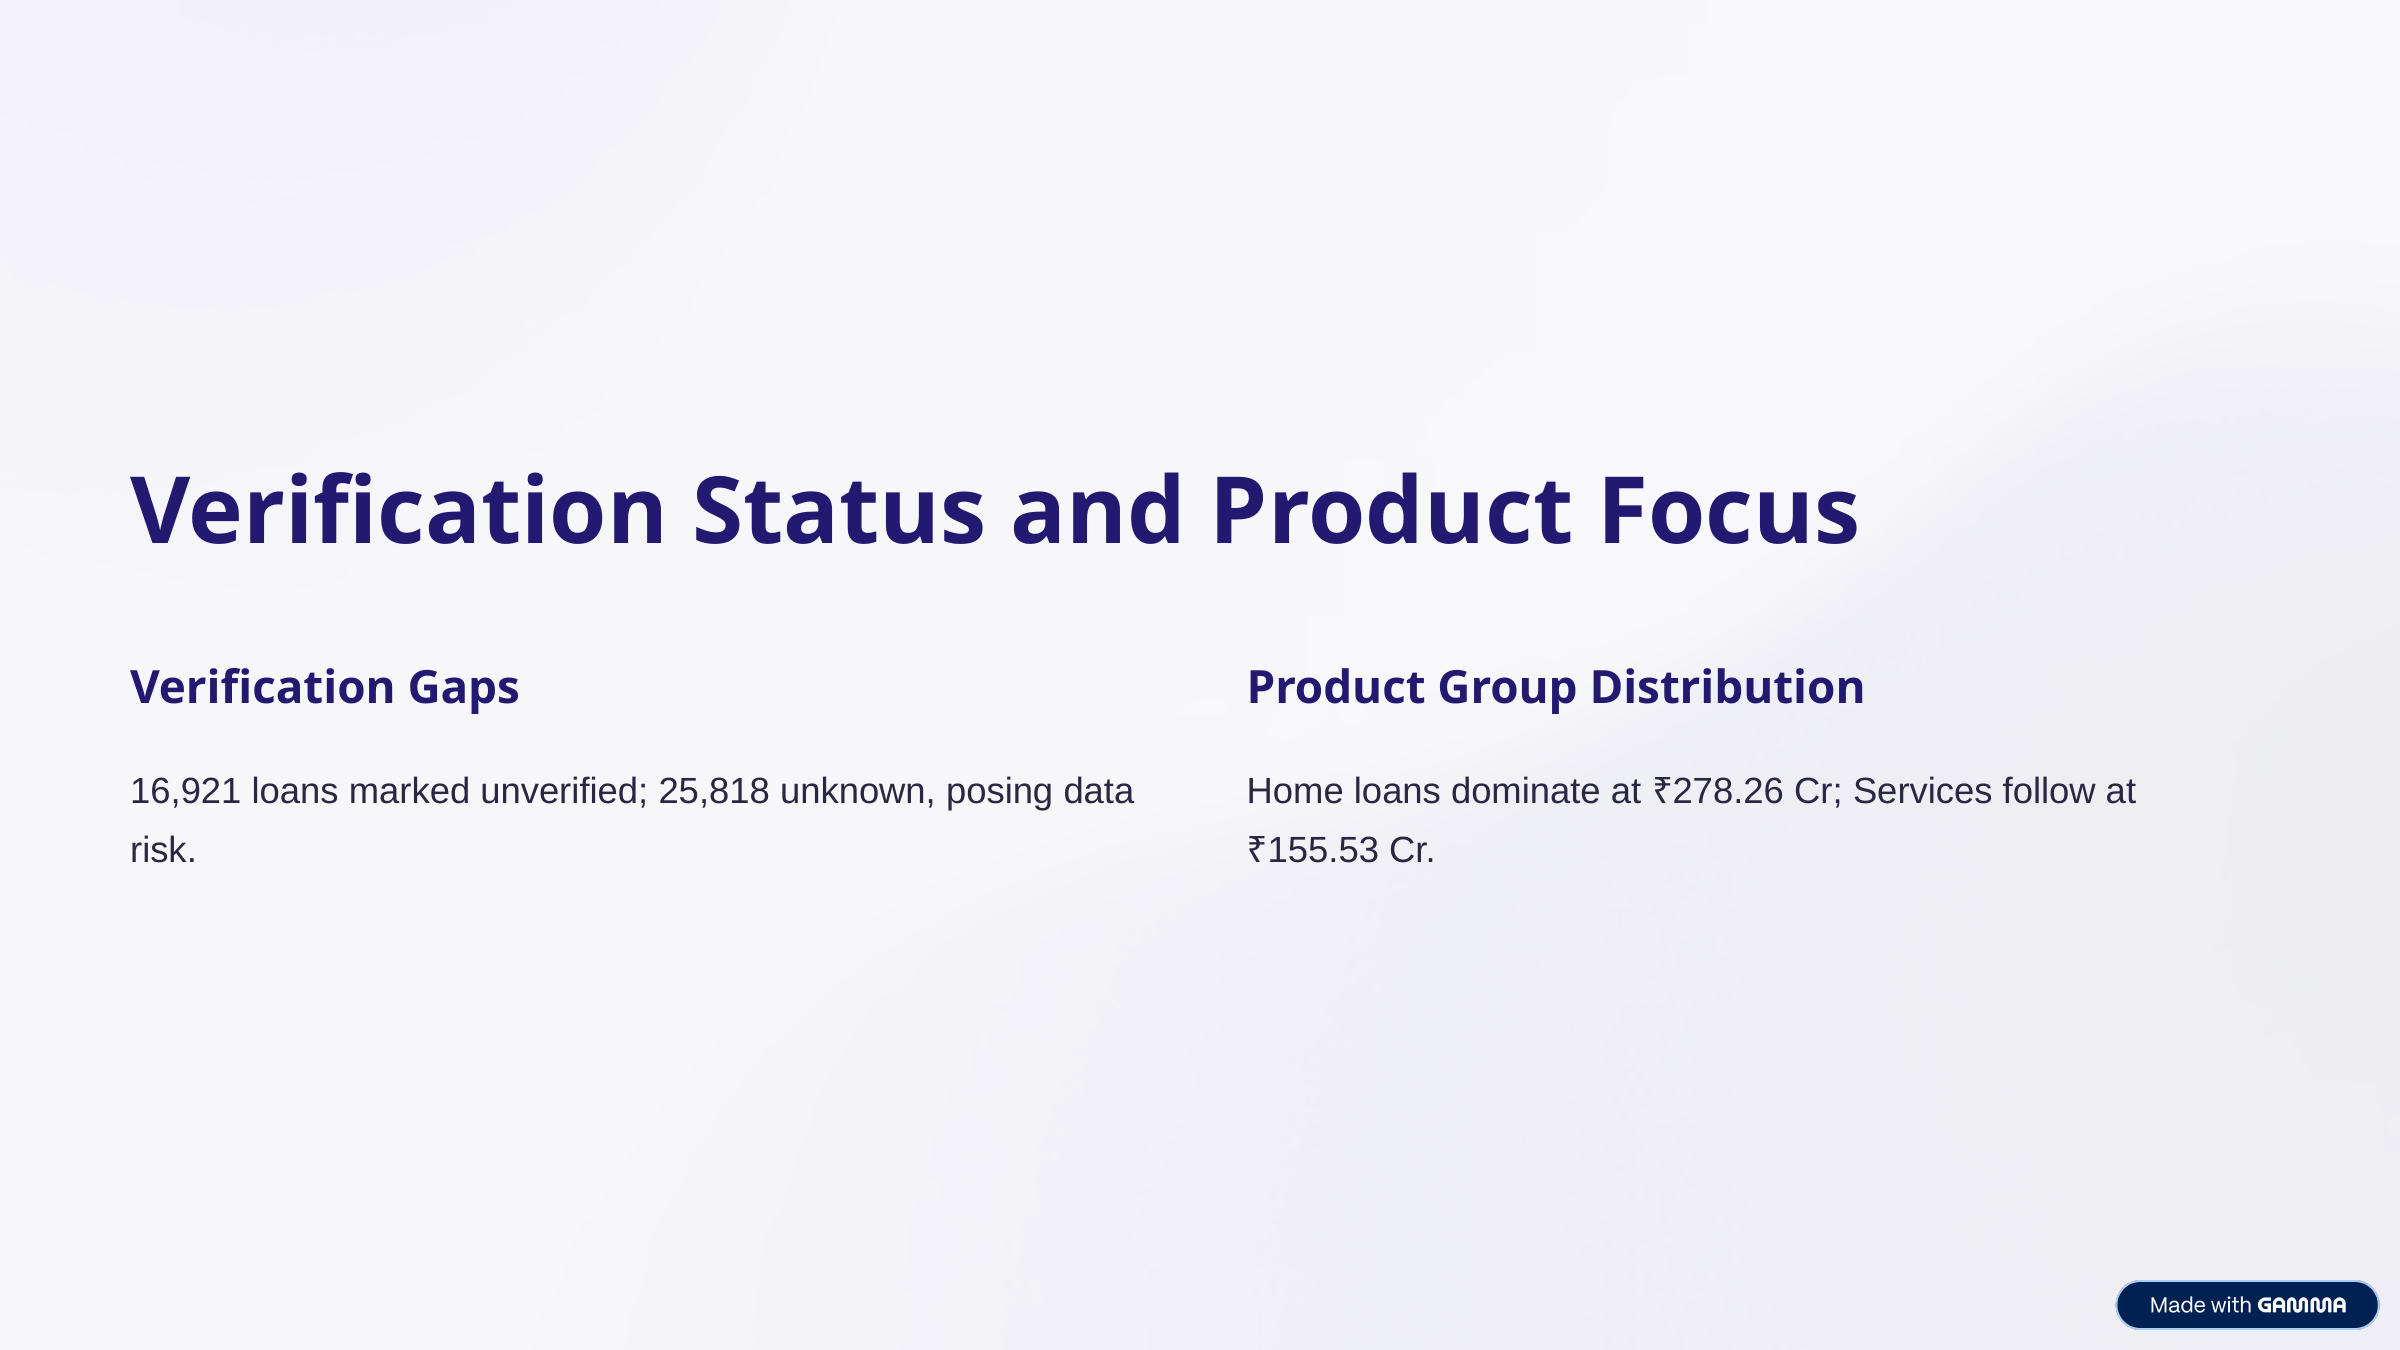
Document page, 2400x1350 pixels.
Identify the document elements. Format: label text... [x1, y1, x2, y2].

text_box 16,921 loans marked unverified; 25,818 unknown, posing data risk. [130, 751, 1155, 871]
picture [2106, 1271, 2389, 1339]
text_box Home loans dominate at ₹278.26 Cr; Services follow at ₹155.53 Cr. [1246, 751, 2271, 871]
text_box Verification Status and Product Focus [130, 446, 1760, 563]
text_box Product Group Distribution [1246, 655, 1835, 714]
text_box Verification Gaps [130, 655, 596, 714]
